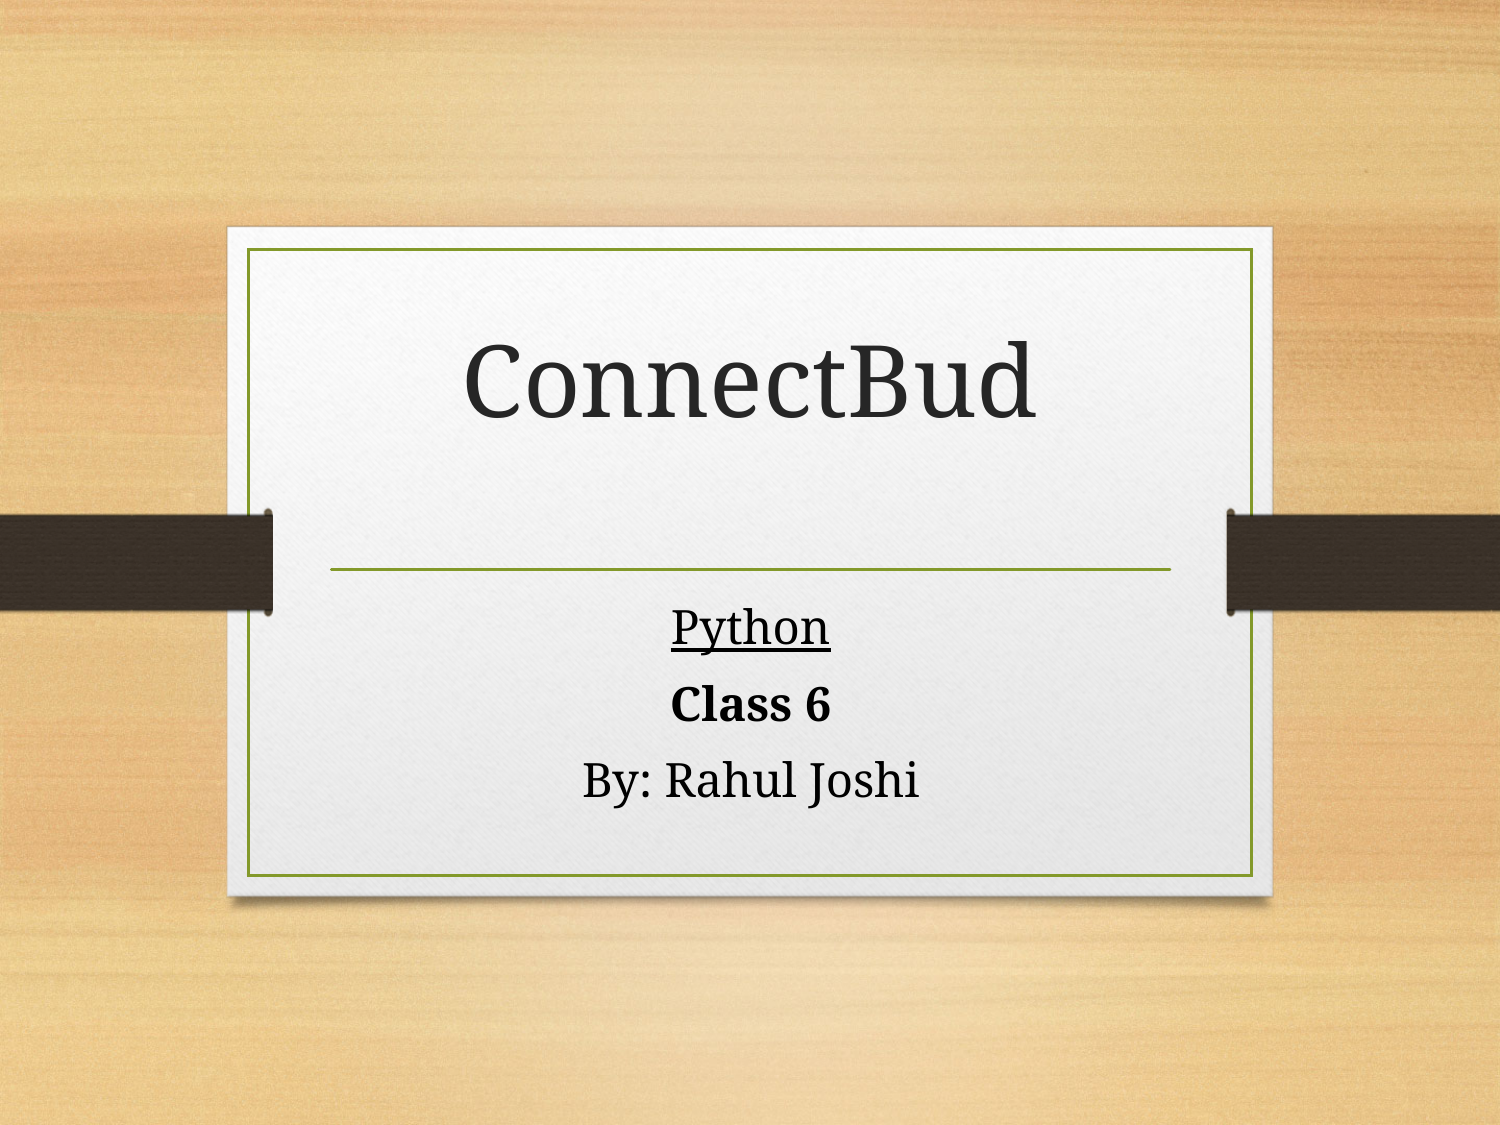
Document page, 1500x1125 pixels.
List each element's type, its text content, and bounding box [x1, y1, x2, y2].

subtitle Python Class 6 By: Rahul Joshi [315, 590, 1187, 817]
title ConnectBud [314, 319, 1186, 445]
picture [0, 0, 1500, 1125]
